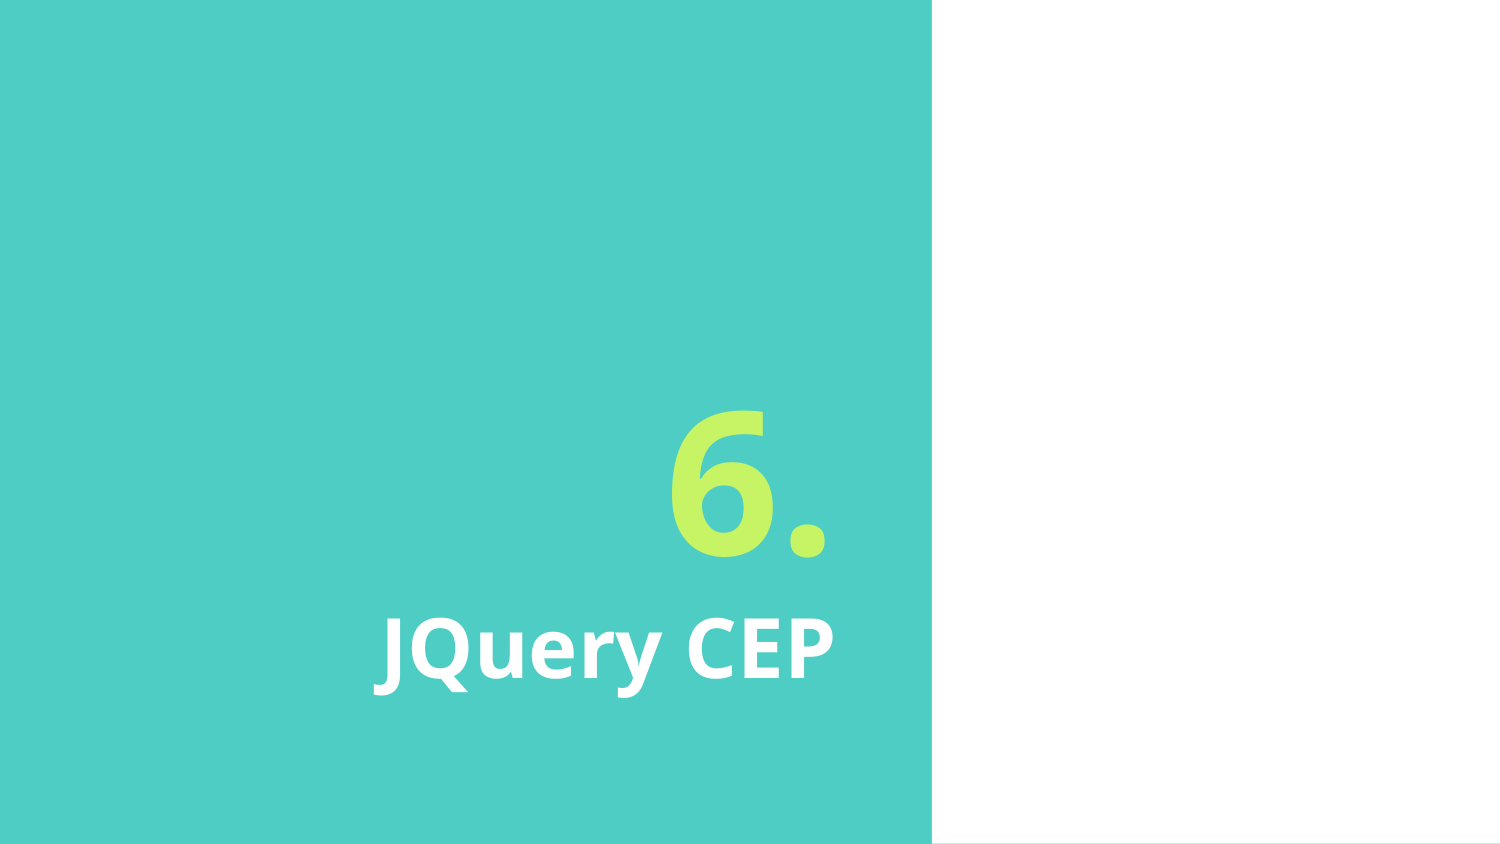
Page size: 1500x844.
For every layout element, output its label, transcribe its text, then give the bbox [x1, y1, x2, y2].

title 6. JQuery CEP [112, 475, 852, 711]
